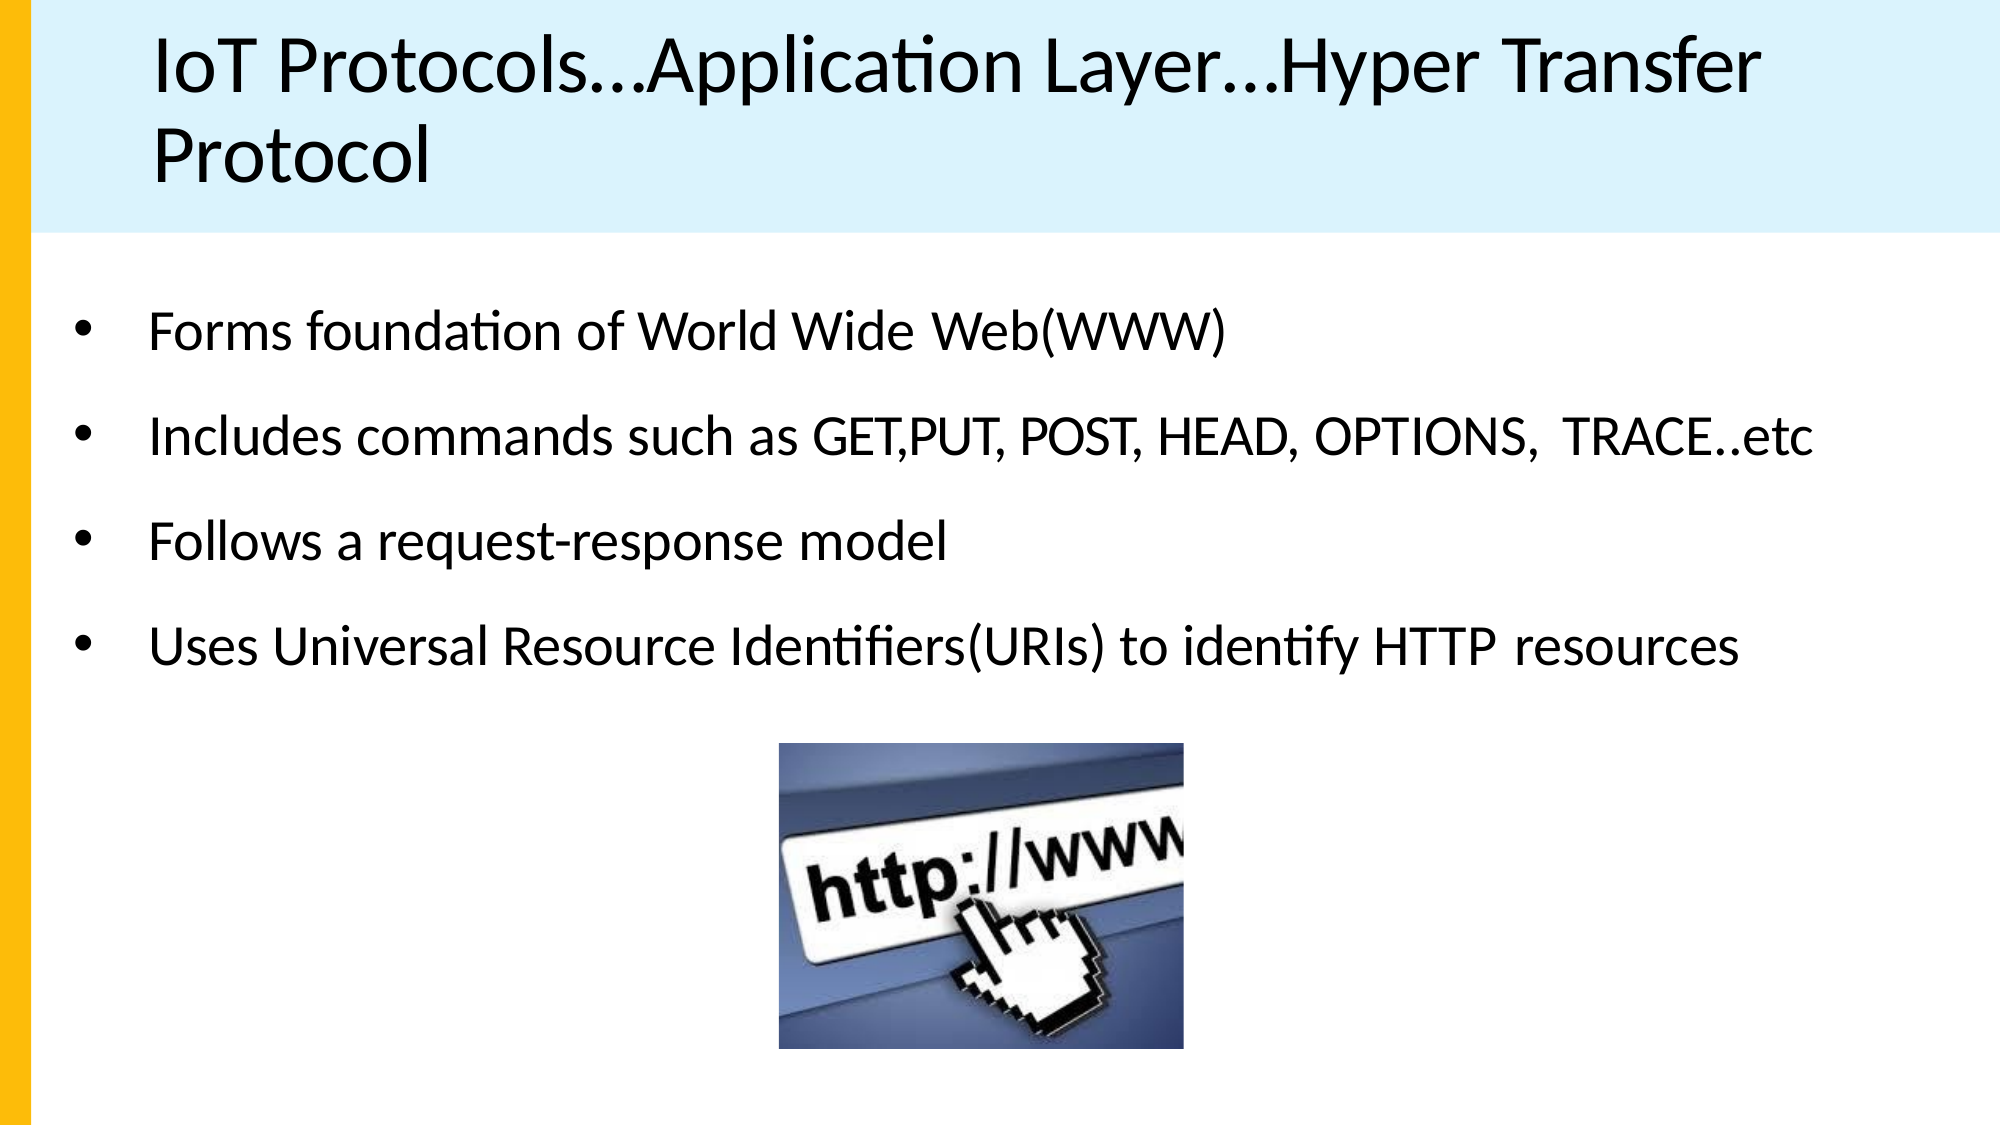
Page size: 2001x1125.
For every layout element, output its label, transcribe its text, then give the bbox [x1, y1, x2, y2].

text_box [0, 0, 1184, 1125]
title IoT Protocols…Application Layer…Hyper Transfer Protocol [1188, 6, 1850, 208]
text_box Forms foundation of World Wide Web(WWW) Includes commands such as GET,PUT, POST, HEAD, OPTIONS, TRACE..etc Follows a request-response model Uses Universal Resource Identifiers(URIs) to identify HTTP resources [1188, 255, 1843, 678]
